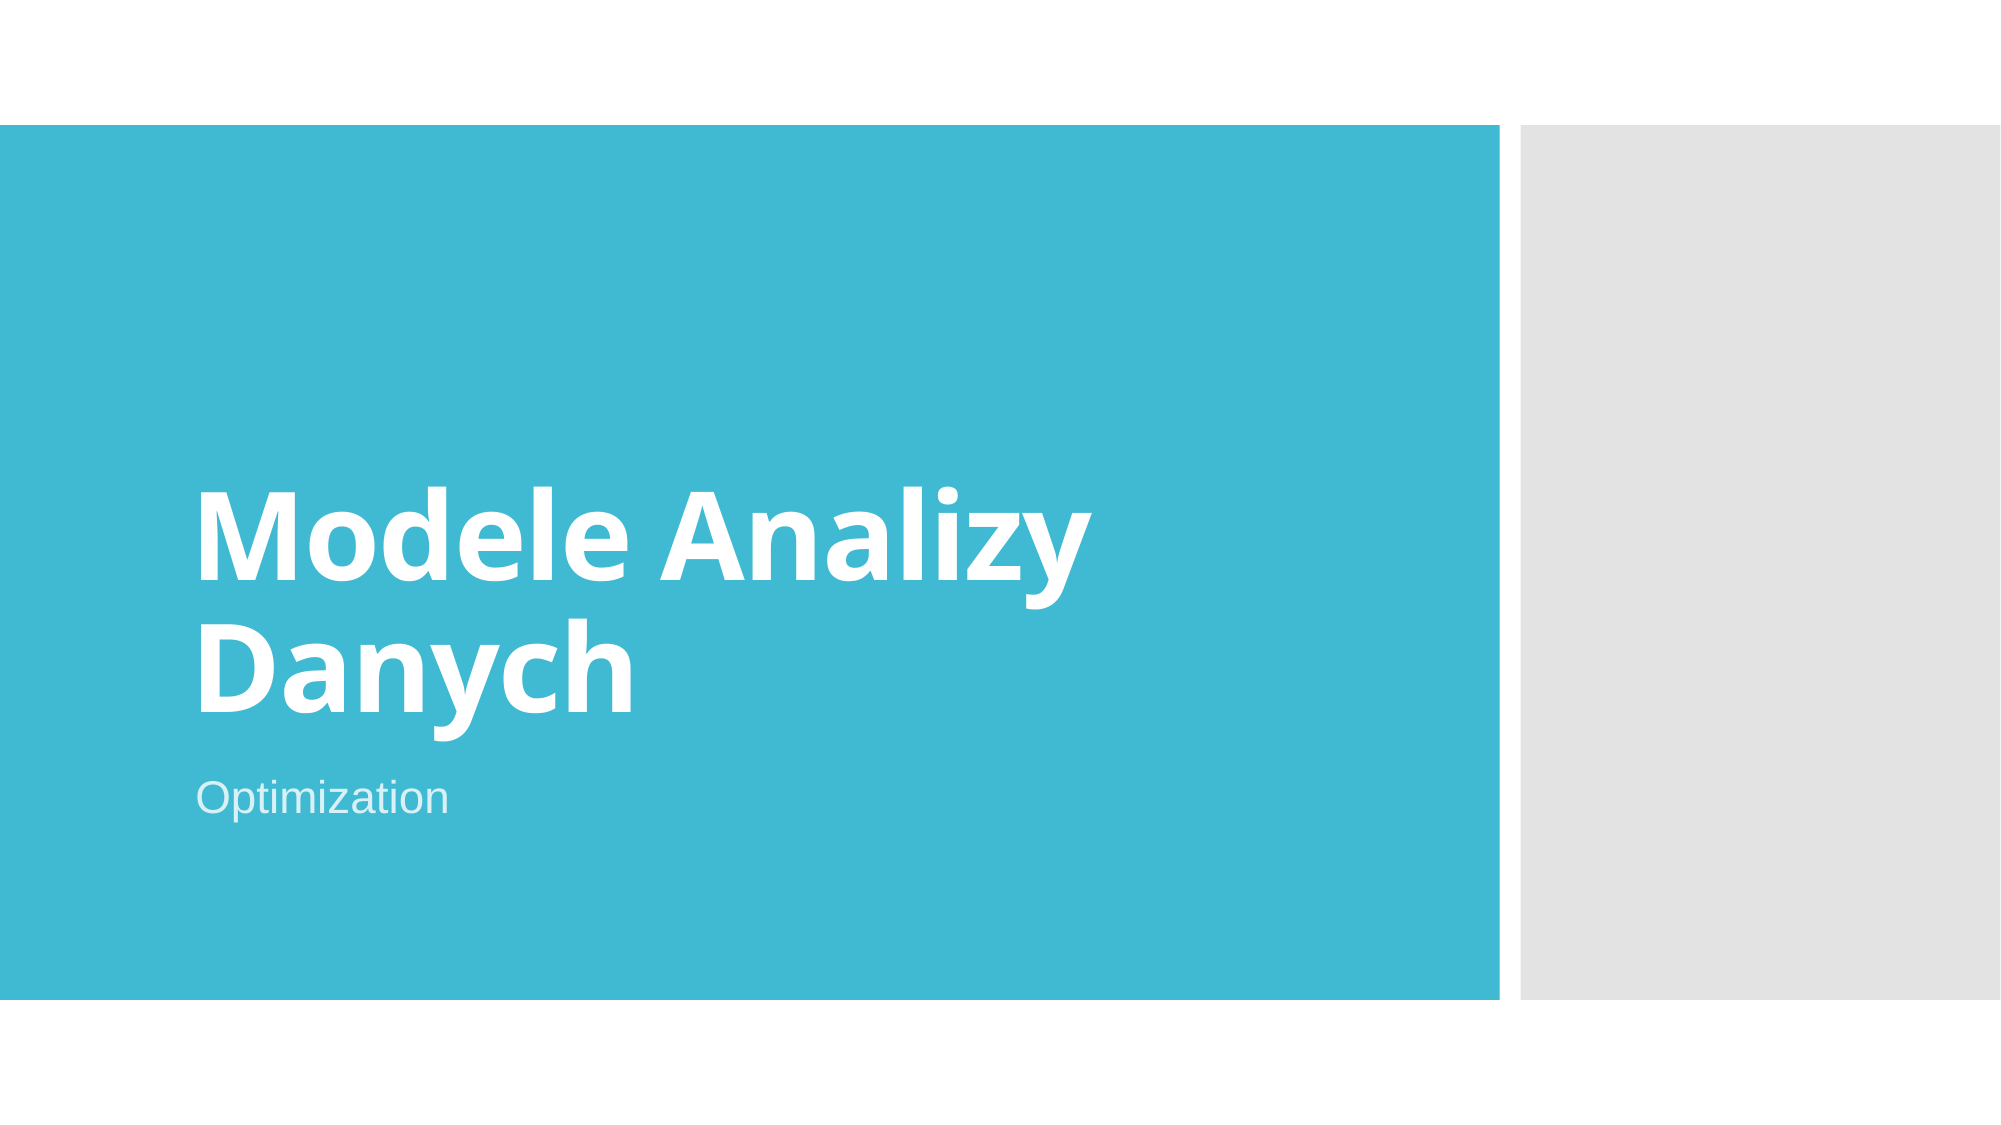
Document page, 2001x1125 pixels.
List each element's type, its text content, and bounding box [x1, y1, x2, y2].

subtitle Optimization [180, 766, 1381, 917]
title Modele Analizy Danych [175, 213, 1376, 747]
